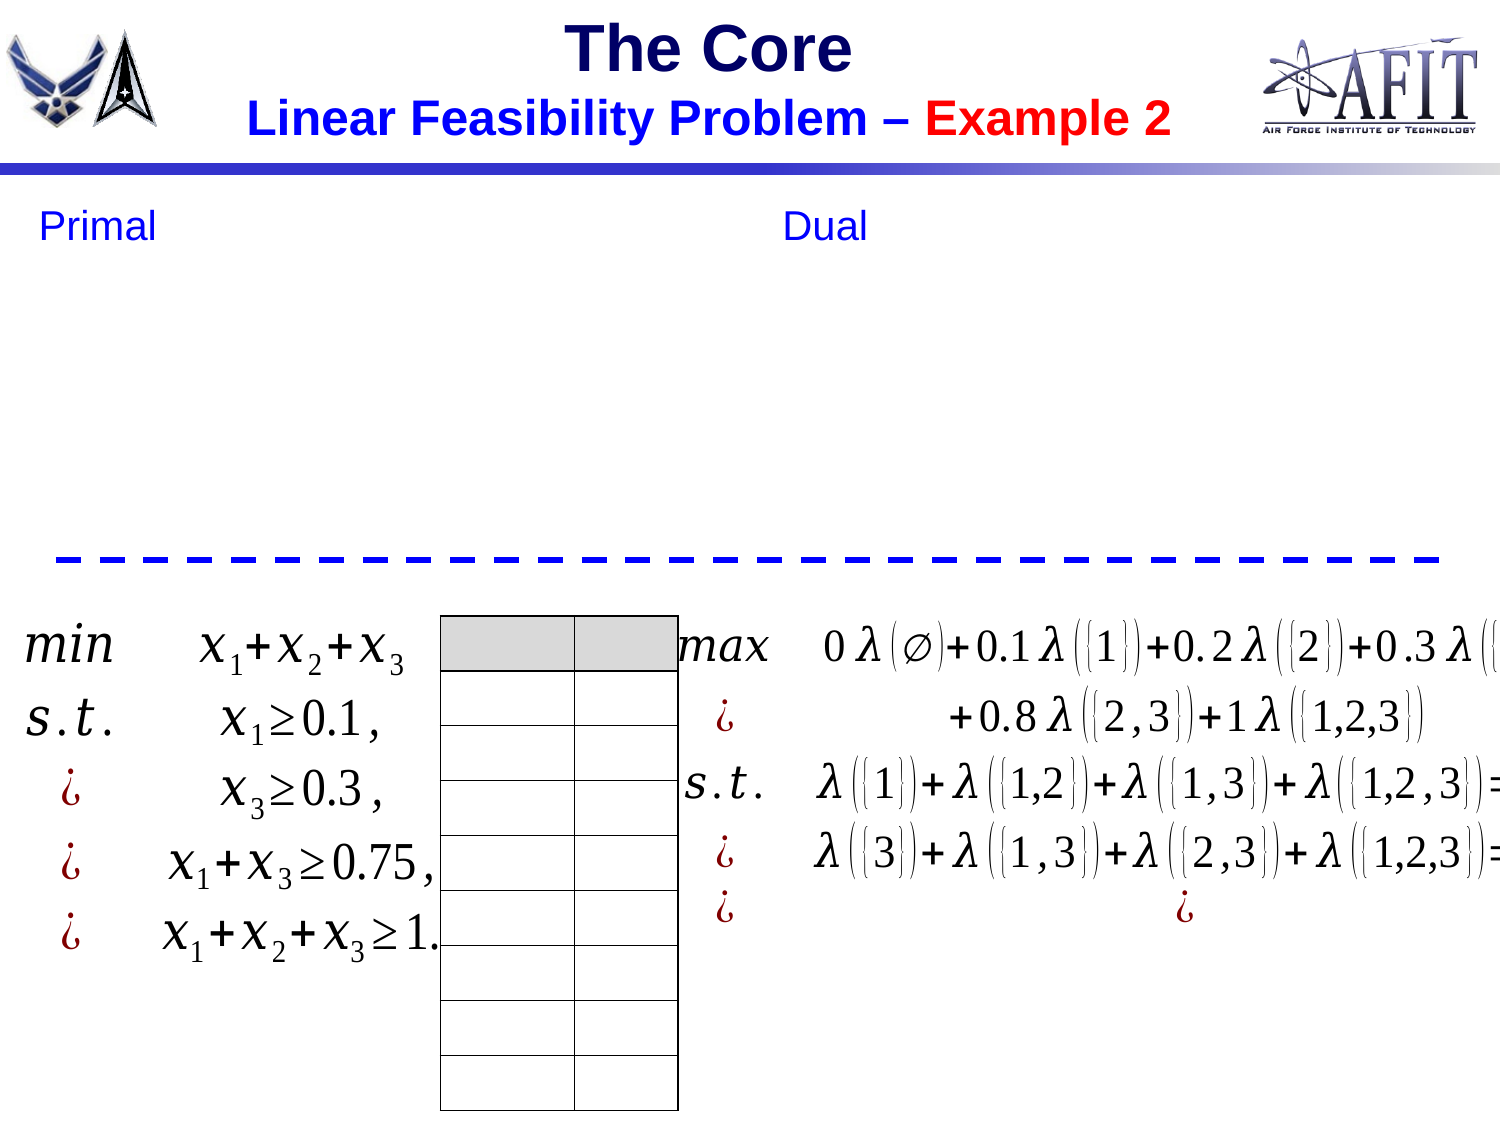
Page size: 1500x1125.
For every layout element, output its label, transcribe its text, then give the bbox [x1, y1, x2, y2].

title The Core Linear Feasibility Problem – Example 2 [157, 0, 1261, 169]
picture [6, 29, 157, 128]
